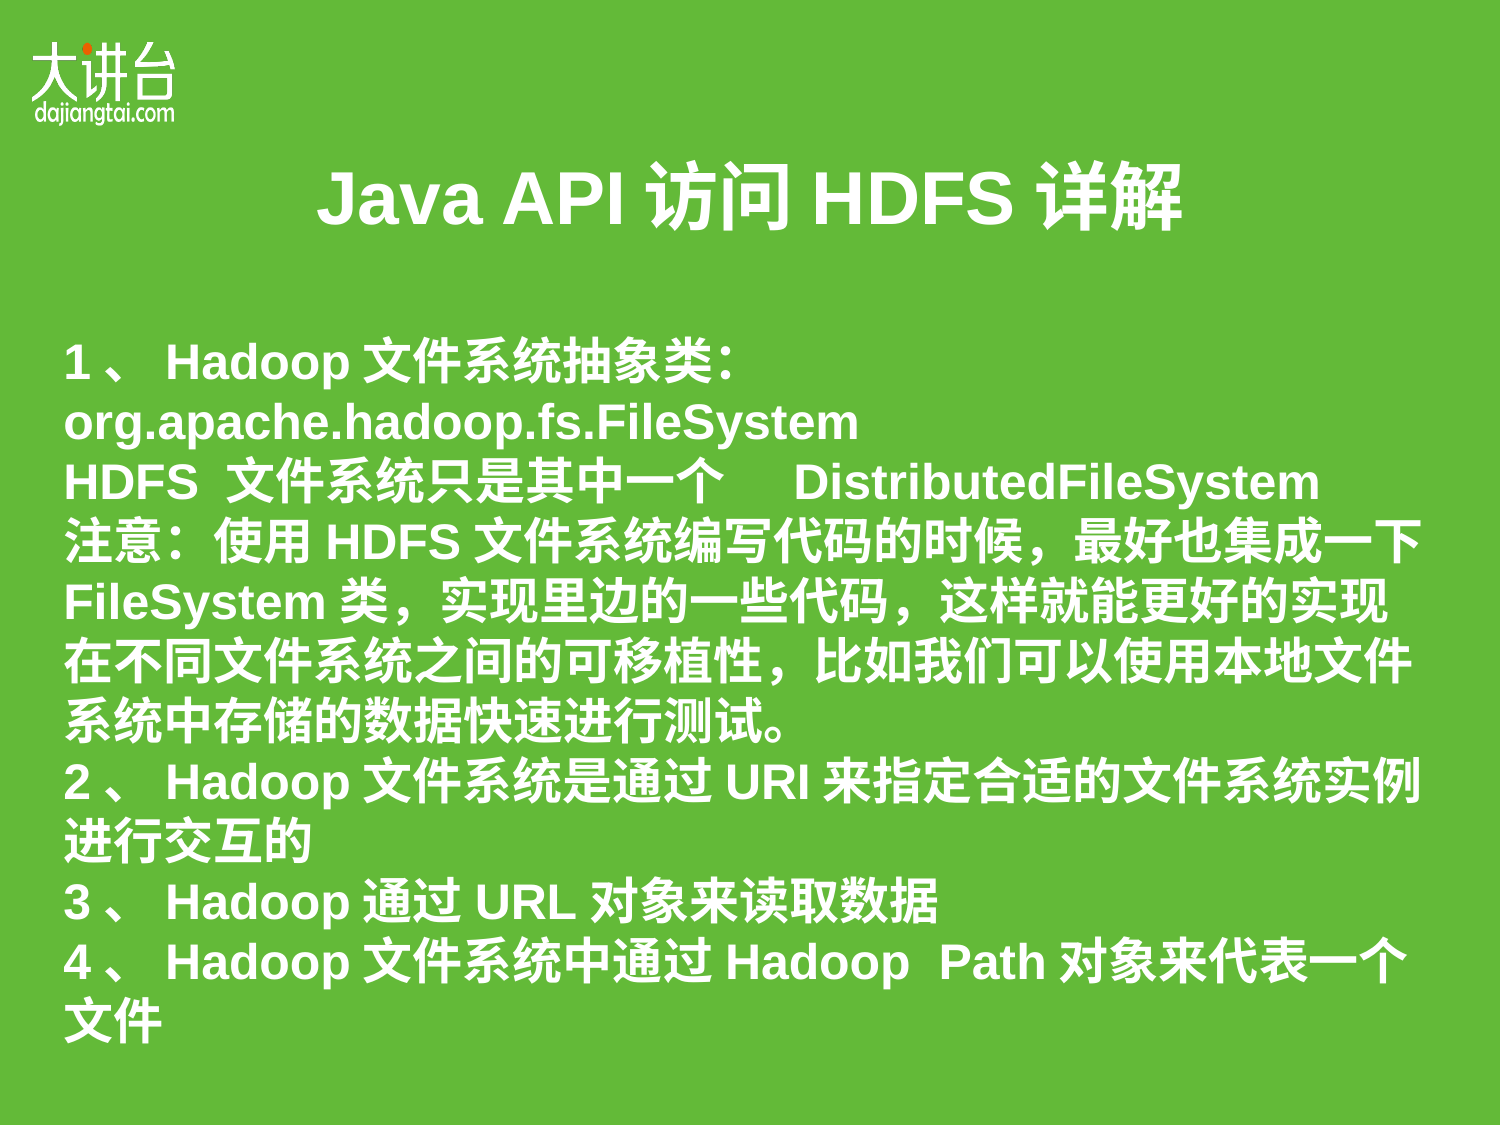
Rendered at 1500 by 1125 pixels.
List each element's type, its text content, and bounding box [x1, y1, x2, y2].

picture [32, 42, 176, 126]
text_box Java API访问HDFS详解 1、Hadoop文件系统抽象类：org.apache.hadoop.fs.FileSystem HDFS 文件系统只是其中一个 DistributedFileSystem 注意：使用HDFS文件系统编写代码的时候，最好也集成一下FileSystem类，实现里边的一些代码，这样就能更好的实现在不同文件系统之间的可移植性，比如我们可以使用本地文件系统中存储的数据快速进行测试。 2、Hadoop文件系统是通过URI来指定合适的文件系统实例进行交互的 3、Hadoop通过URL对象来读取数据 4、Hadoop文件系统中通过Hadoop Path对象来代表一个文件 [48, 142, 1452, 1117]
